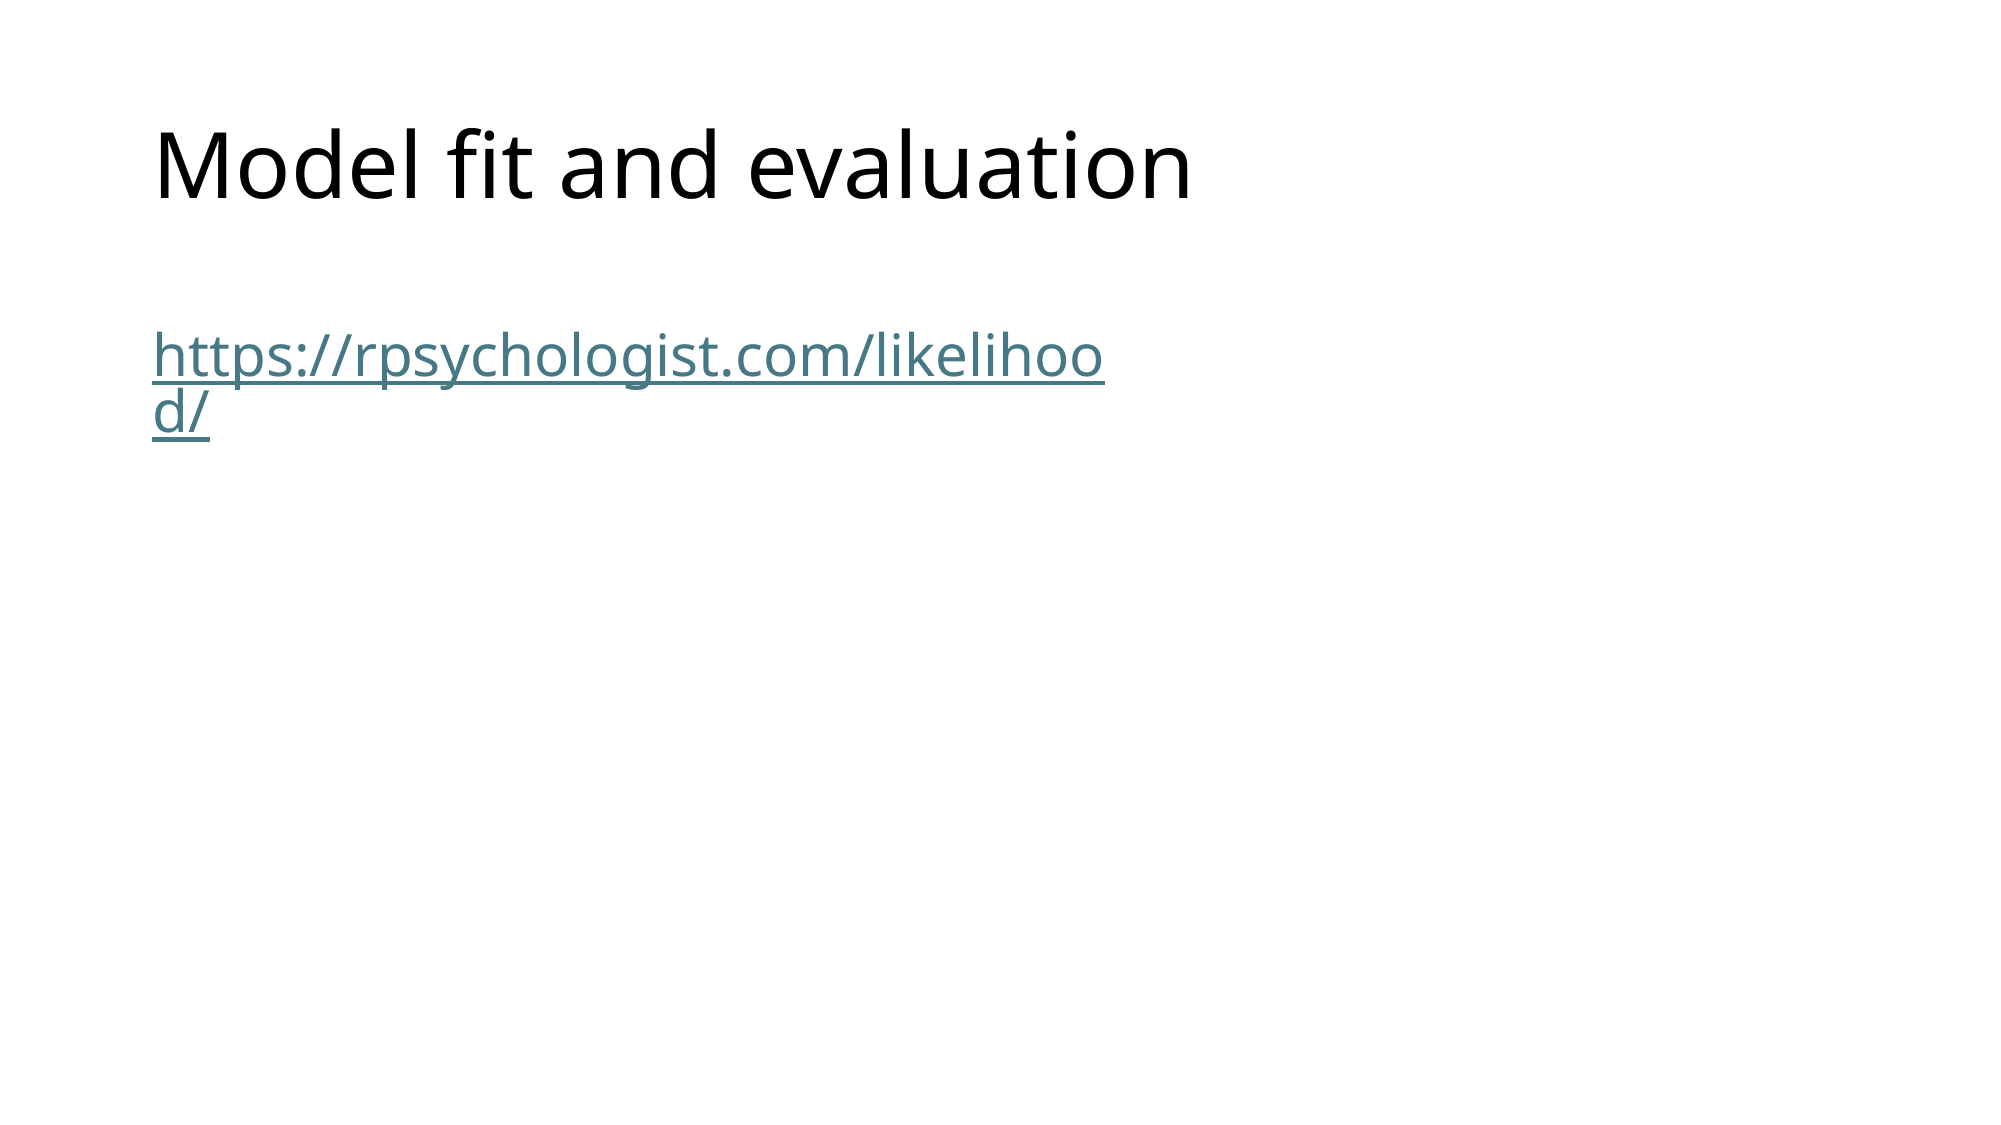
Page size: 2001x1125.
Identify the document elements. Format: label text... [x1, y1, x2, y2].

title Model fit and evaluation [137, 59, 1863, 278]
list https://rpsychologist.com/likelihood/ [137, 311, 1132, 417]
